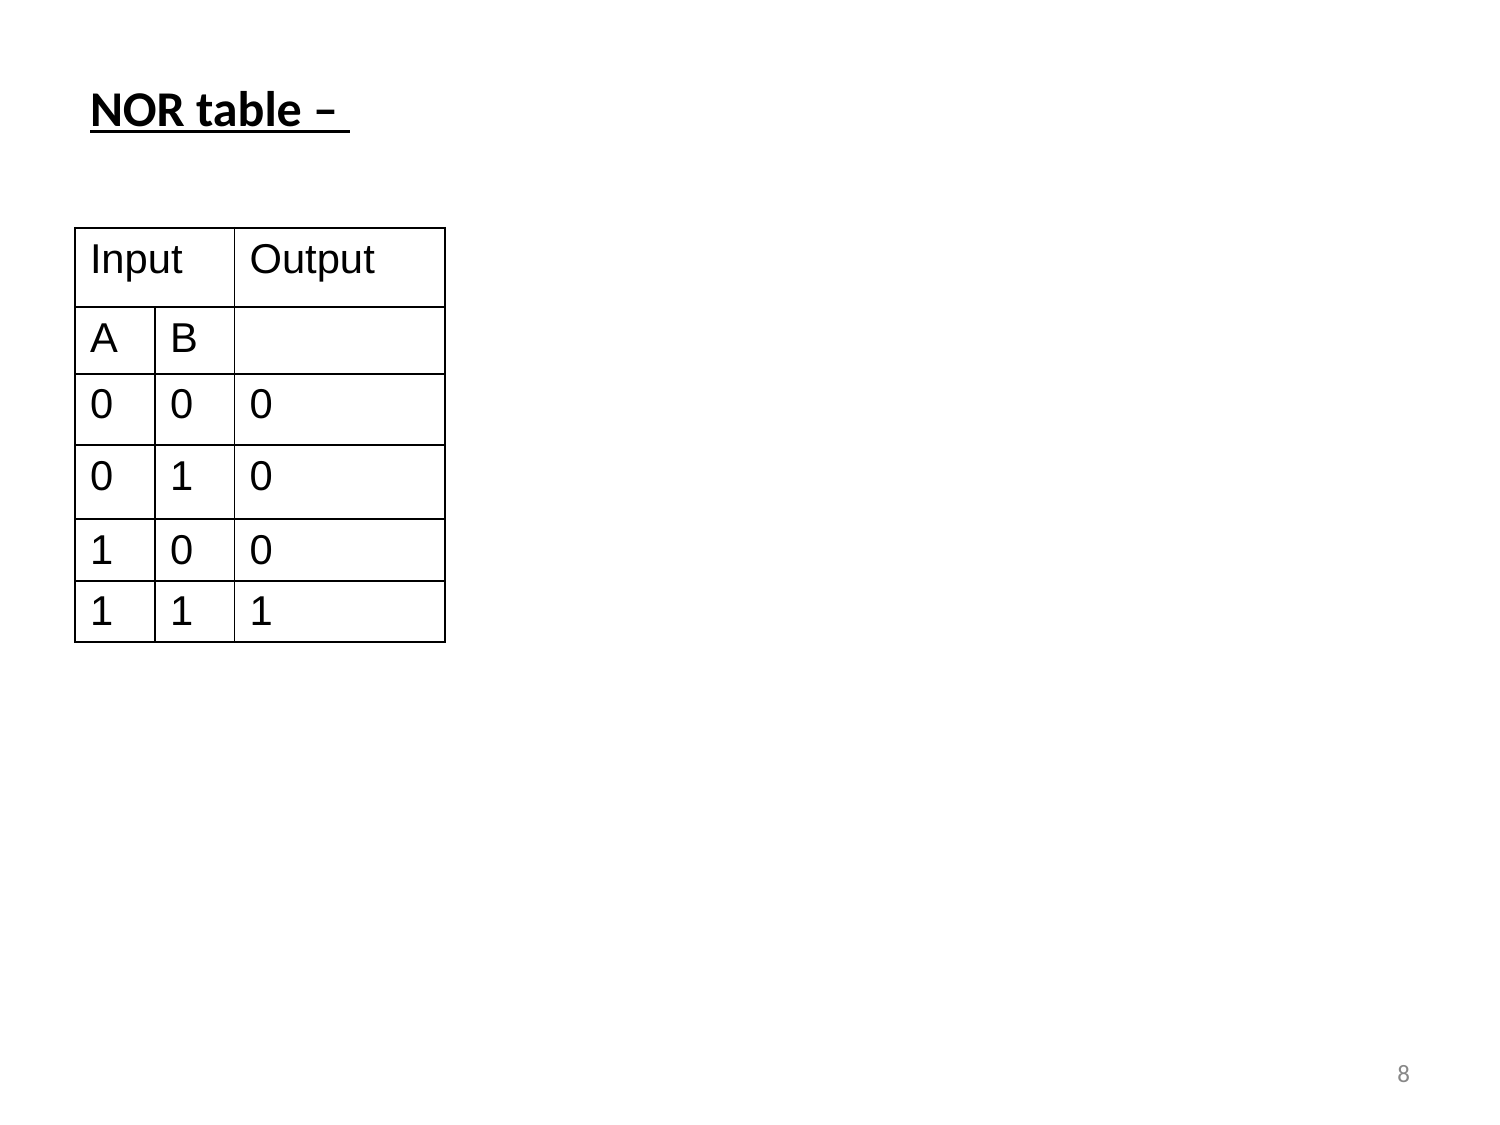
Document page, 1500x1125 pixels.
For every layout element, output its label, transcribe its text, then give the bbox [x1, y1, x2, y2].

slide_number 8 [1074, 1042, 1425, 1103]
